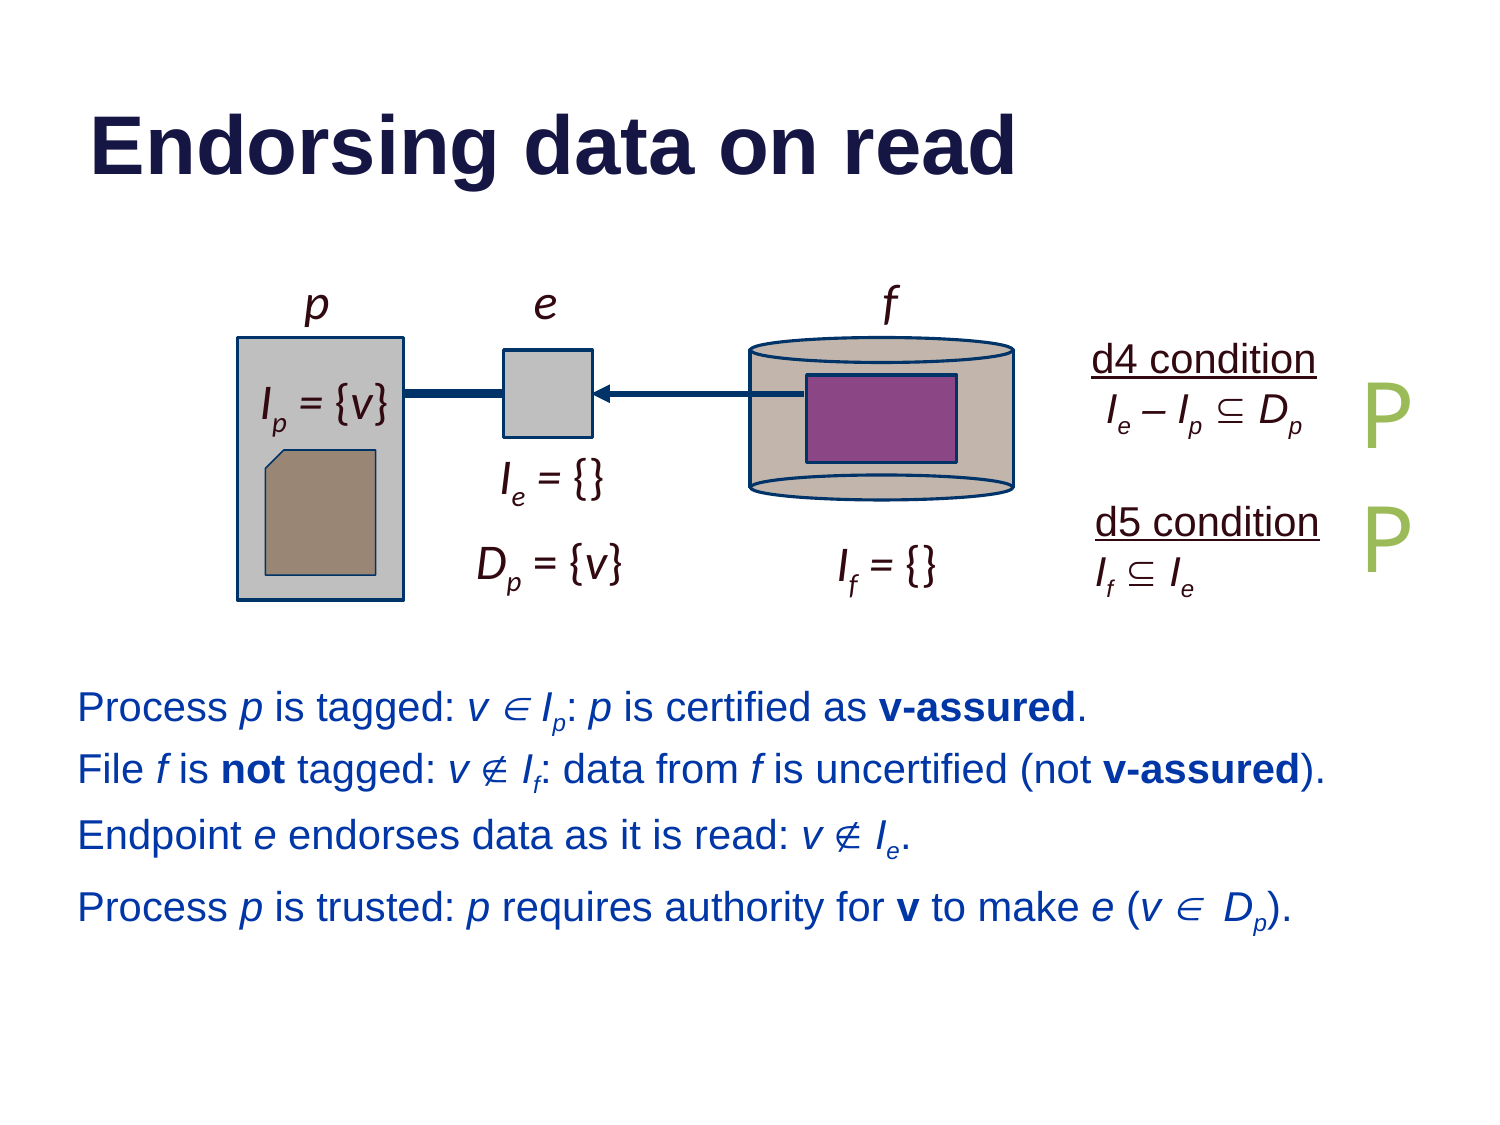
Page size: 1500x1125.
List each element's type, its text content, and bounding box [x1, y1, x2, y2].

text_box Process p is trusted: p requires authority for v to make e (v Î Dp). [62, 874, 1425, 938]
text_box If = {} [821, 524, 952, 608]
text_box Process p is tagged: v Î Ip: p is certified as v-assured. [62, 674, 1425, 737]
text_box Dp = {v} [460, 521, 638, 605]
text_box d5 condition If Í Ie [1080, 487, 1336, 610]
text_box e [518, 261, 573, 337]
text_box [503, 349, 593, 436]
text_box Ie = {} [484, 436, 620, 520]
text_box Ip = {v} [244, 362, 404, 446]
text_box [265, 450, 376, 576]
text_box d4 condition Ie – Ip Í Dp [1076, 324, 1332, 447]
text_box f [867, 261, 913, 337]
text_box [806, 374, 957, 463]
text_box [750, 474, 1013, 500]
text_box File f is not tagged: v Ï If: data from f is uncertified (not v-assured). [62, 737, 1425, 801]
text_box Endpoint e endorses data as it is read: v Ï Ie. [62, 803, 1425, 867]
text_box P [1345, 349, 1431, 473]
text_box p [289, 261, 345, 337]
title Endorsing data on read [75, 0, 1425, 200]
text_box [749, 349, 1014, 488]
text_box [750, 337, 1013, 363]
text_box P [1345, 473, 1431, 599]
text_box [237, 337, 404, 600]
